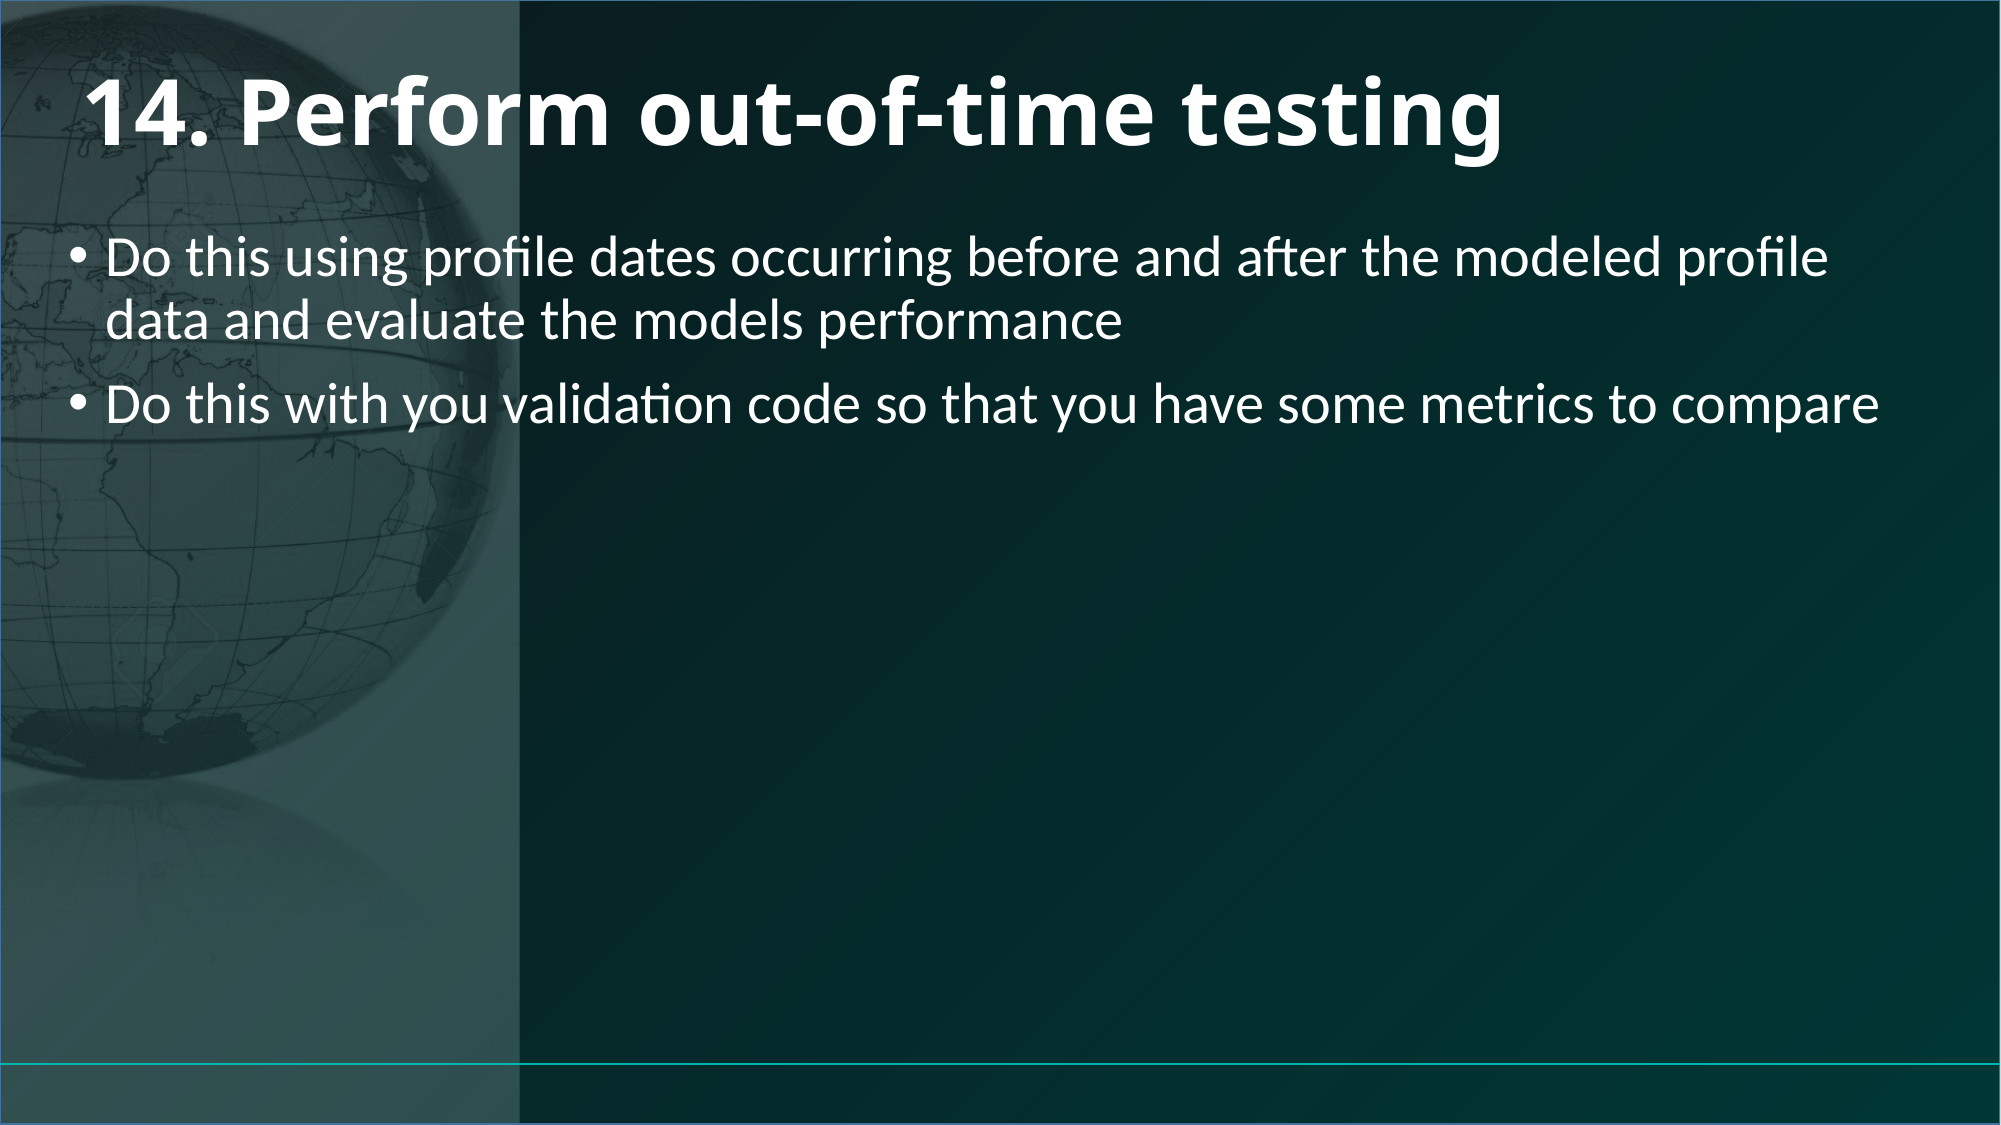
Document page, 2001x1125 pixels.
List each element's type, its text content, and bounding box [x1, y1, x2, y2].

title 14. Perform out-of-time testing [66, 15, 1936, 218]
list Do this using profile dates occurring before and after the modeled profile data and evaluate the models performance Do this with you validation code so that you have some metrics to compare [53, 219, 1948, 1014]
